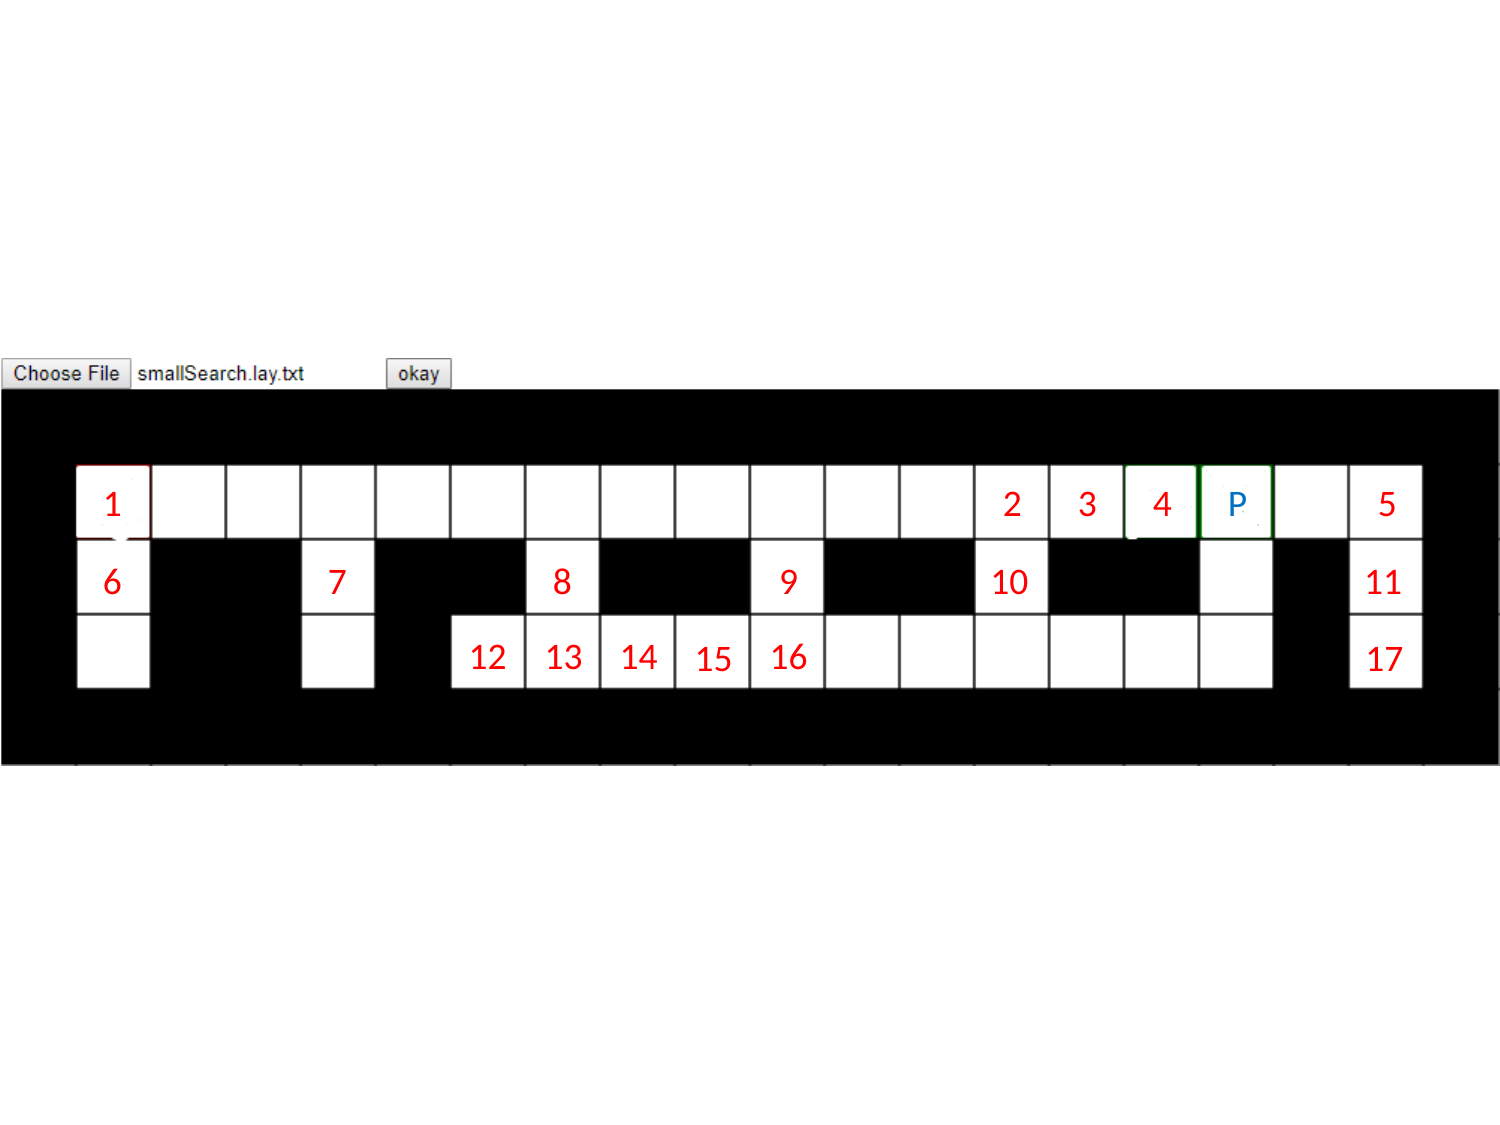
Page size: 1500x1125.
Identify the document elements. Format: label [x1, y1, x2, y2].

text_box [0, 358, 1500, 767]
